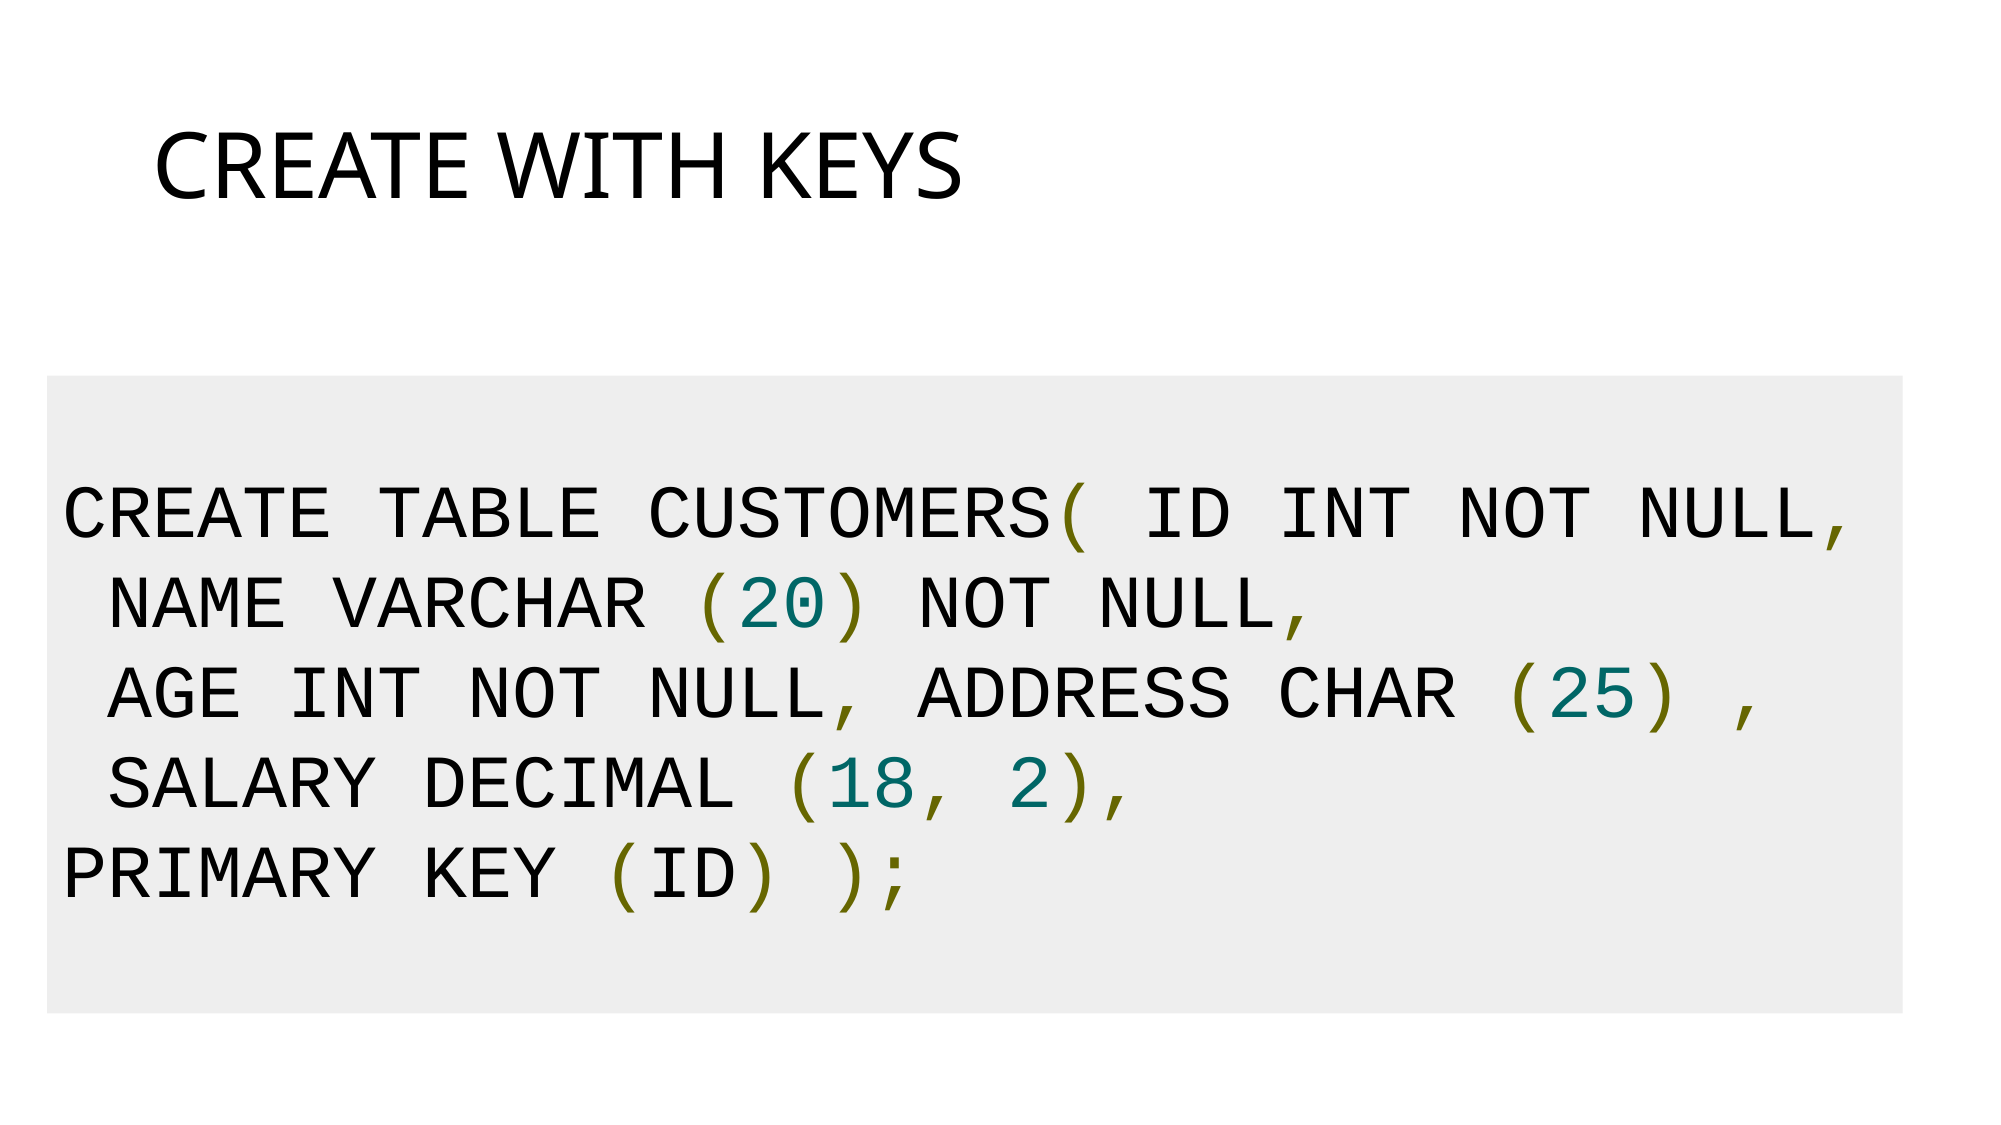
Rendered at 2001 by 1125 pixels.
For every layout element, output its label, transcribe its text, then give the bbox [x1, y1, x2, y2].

list CREATE TABLE CUSTOMERS( ID INT NOT NULL, NAME VARCHAR (20) NOT NULL, AGE INT NOT NULL, ADDRESS CHAR (25) , SALARY DECIMAL (18, 2), PRIMARY KEY (ID) ); [47, 375, 1903, 1014]
title CREATE WITH KEYS [137, 59, 1863, 278]
